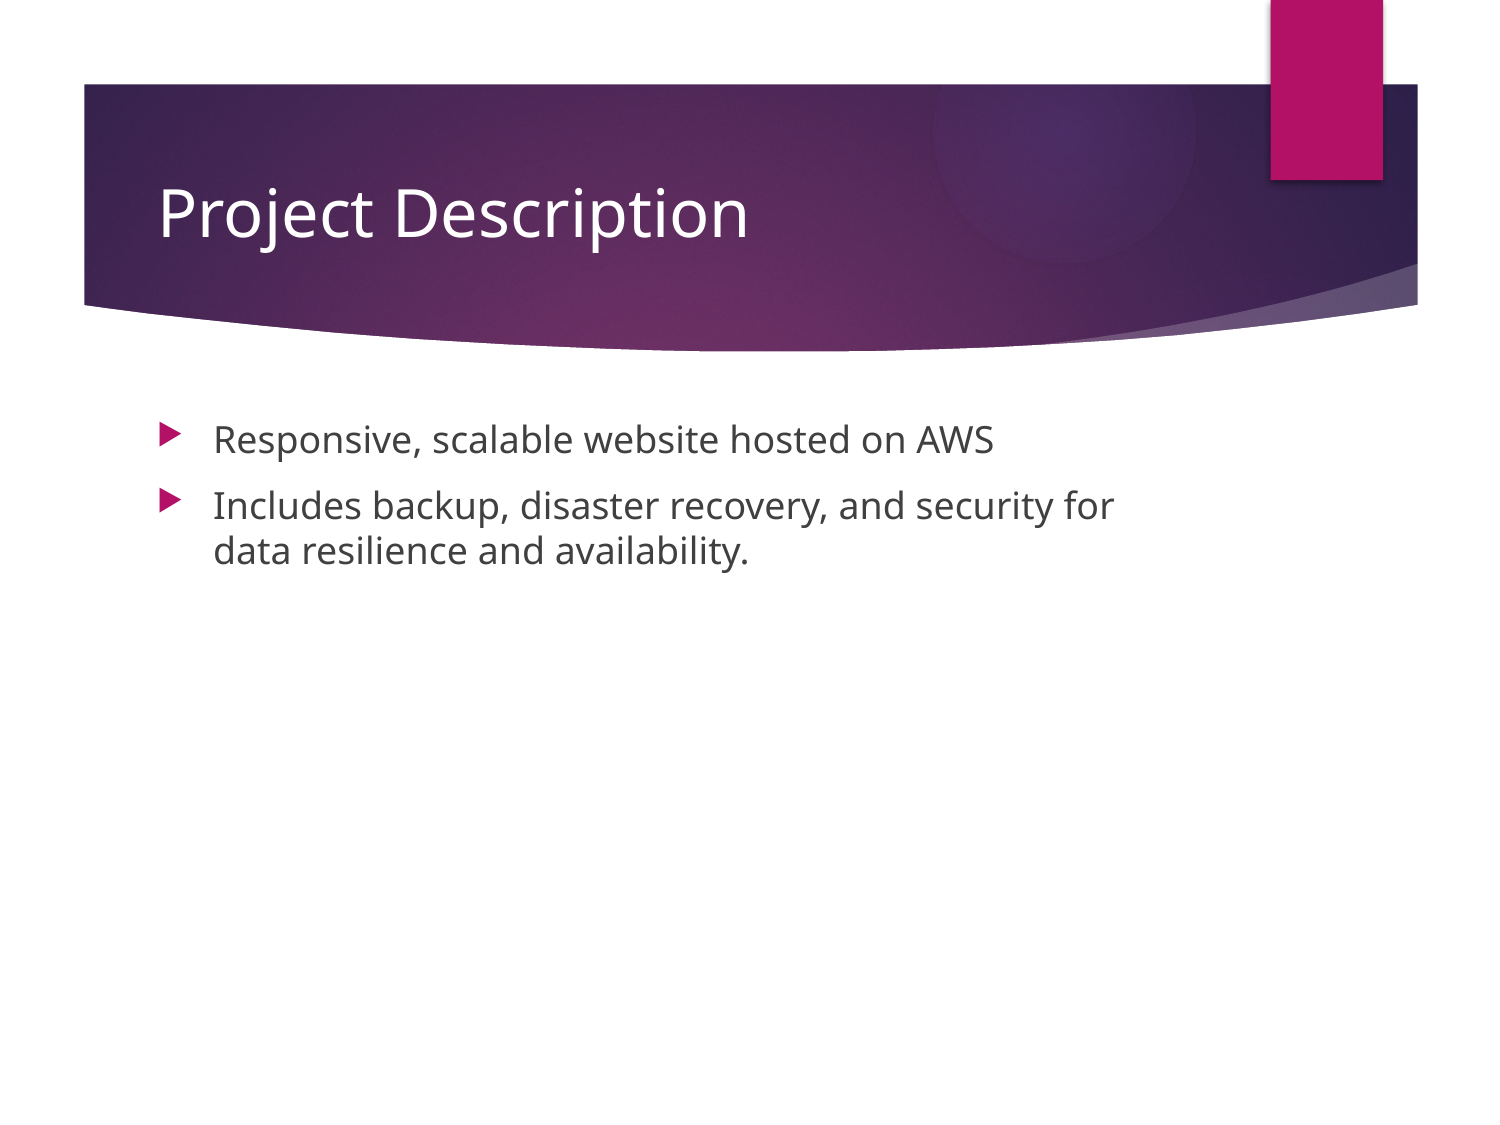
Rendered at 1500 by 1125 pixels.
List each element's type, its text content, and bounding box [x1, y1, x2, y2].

list Responsive, scalable website hosted on AWS Includes backup, disaster recovery, and security for data resilience and availability. [141, 408, 1183, 988]
title Project Description [142, 152, 1183, 269]
